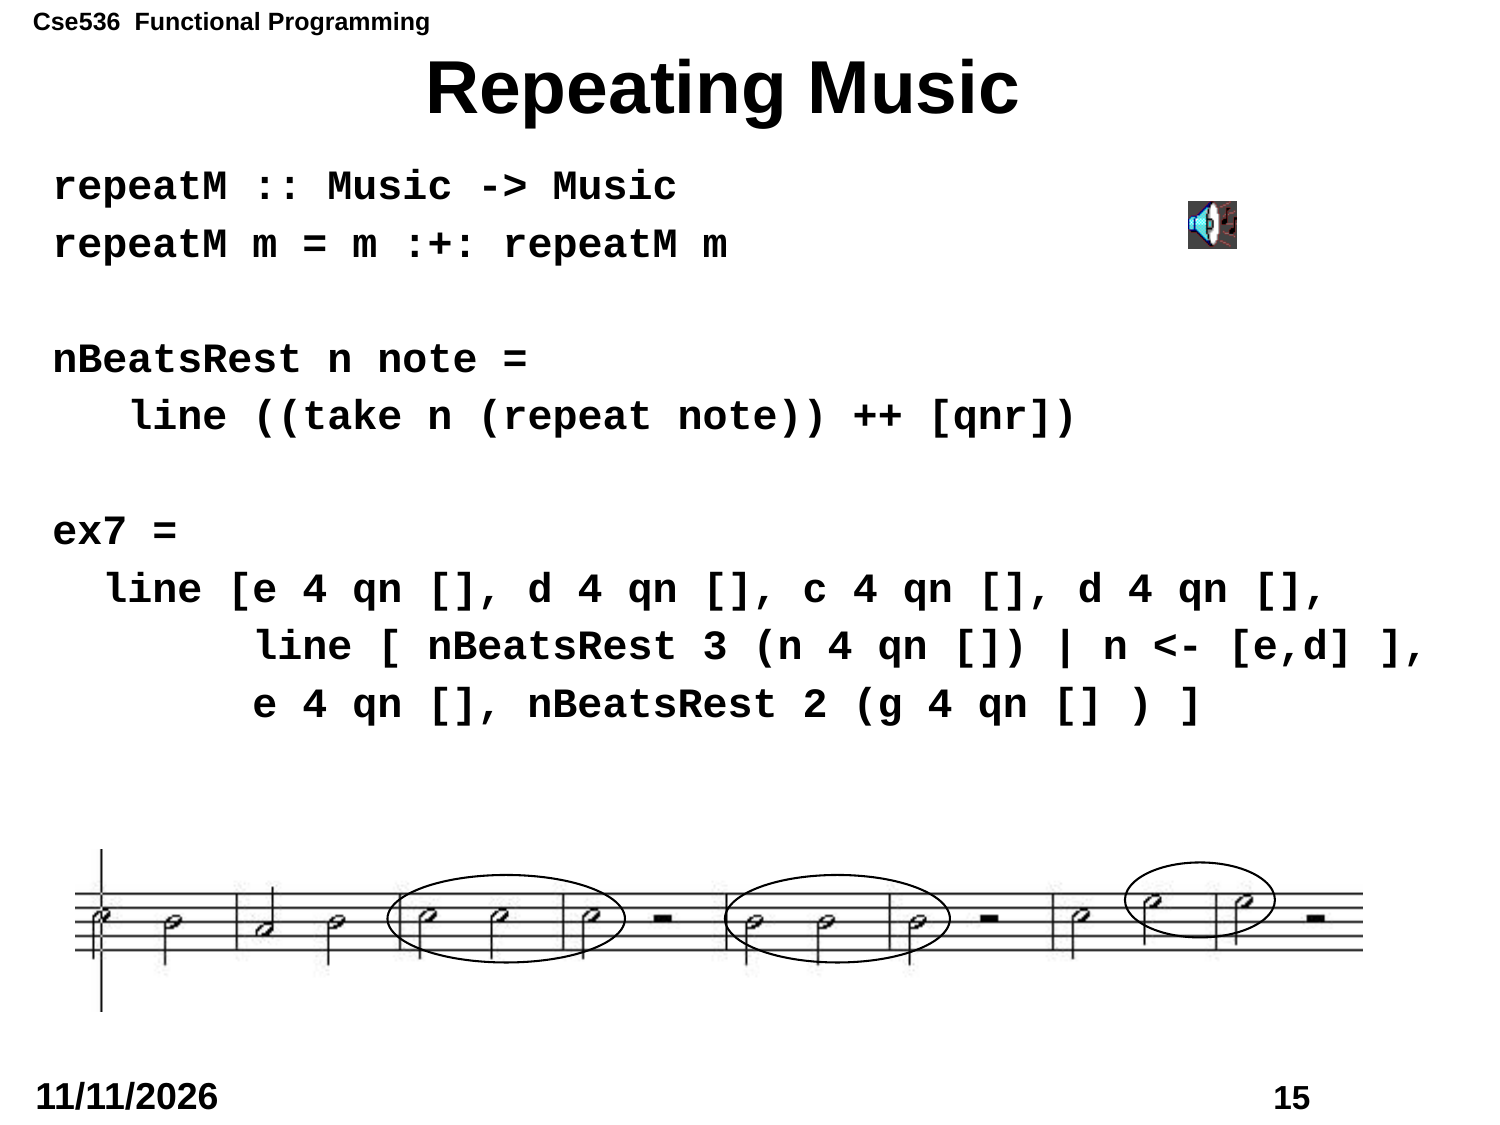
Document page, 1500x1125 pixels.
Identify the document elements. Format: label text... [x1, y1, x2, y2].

picture [74, 849, 1363, 1012]
list repeatM :: Music -> Music repeatM m = m :+: repeatM m nBeatsRest n note = line ((take n (repeat note)) ++ [qnr]) ex7 = line [e 4 qn [], d 4 qn [], c 4 qn [], d 4 qn [], line [ nBeatsRest 3 (n 4 qn []) | n <- [e,d] ], e 4 qn [], nBeatsRest 2 (g 4 qn [] ) ] [36, 155, 1451, 1051]
title Repeating Music [45, 46, 1401, 132]
picture [1187, 199, 1238, 251]
